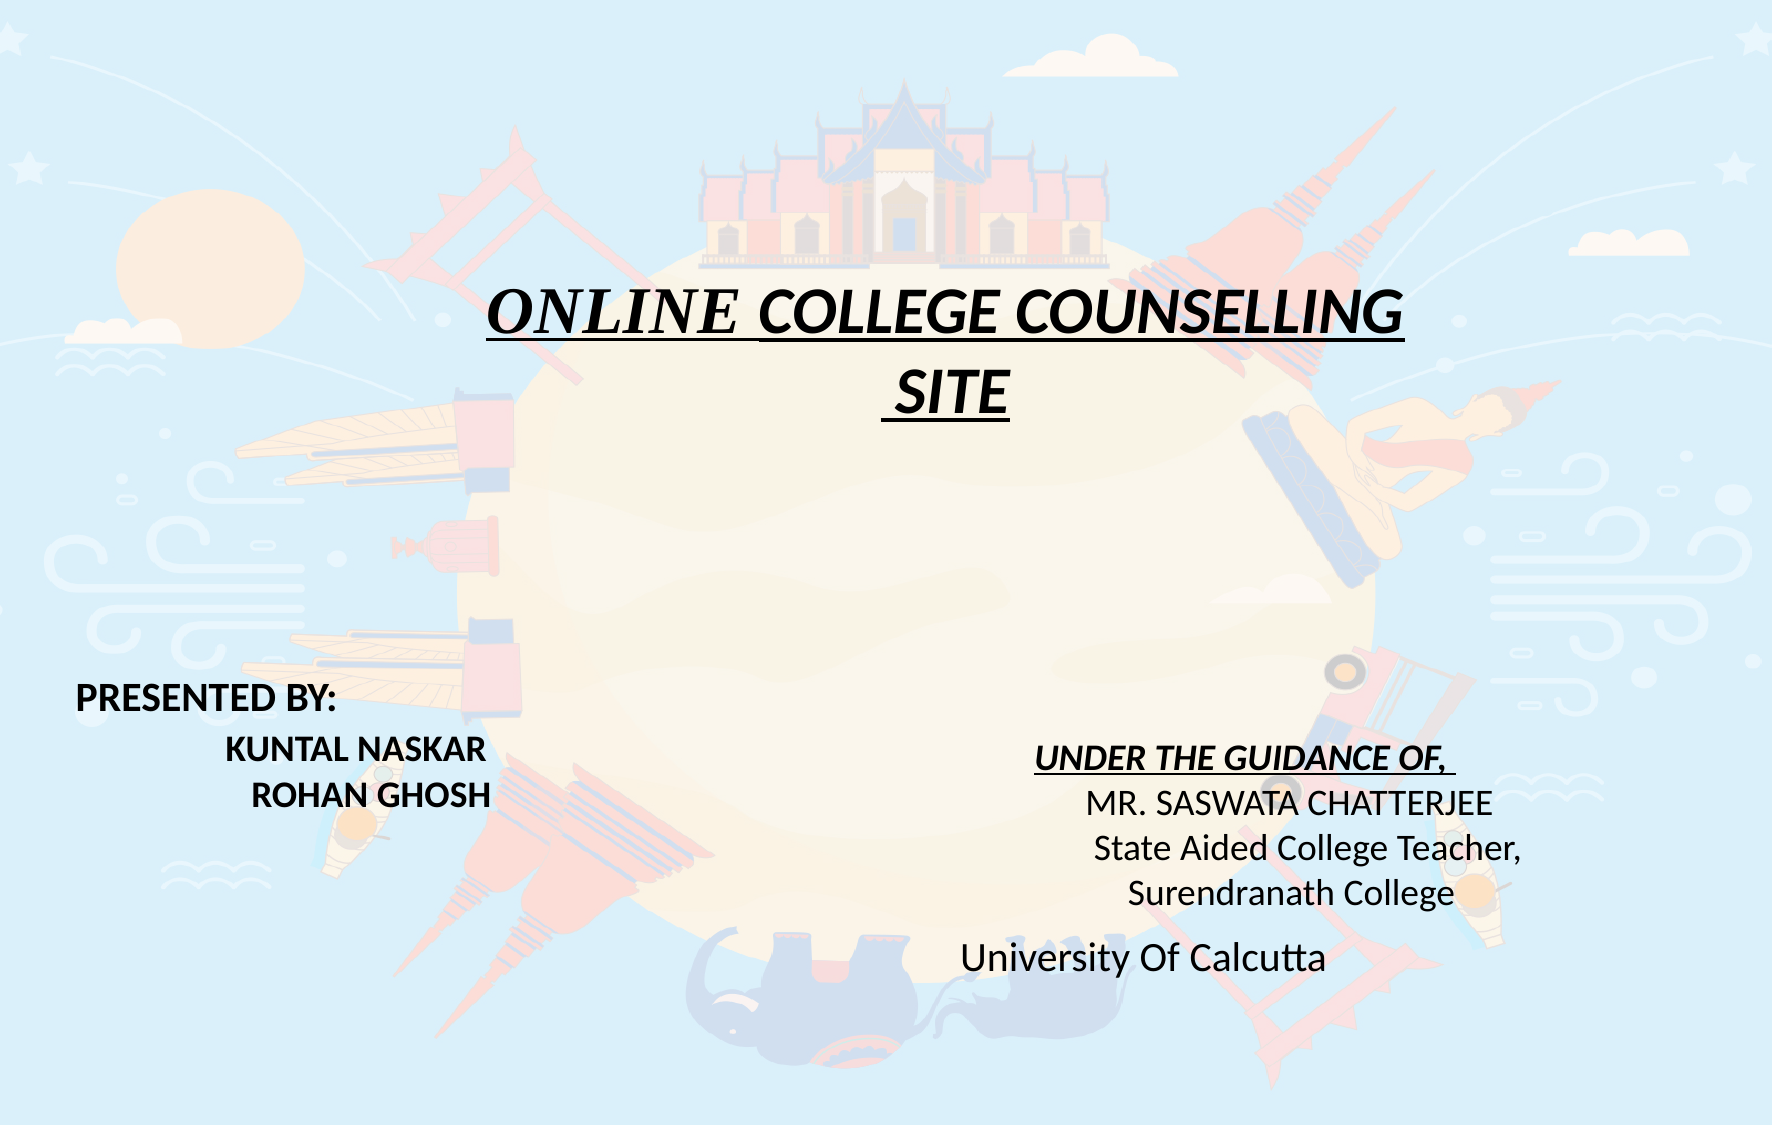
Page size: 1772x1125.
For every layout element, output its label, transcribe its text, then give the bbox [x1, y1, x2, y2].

text_box UNDER THE GUIDANCE OF, MR. SASWATA CHATTERJEE State Aided College Teacher, Surendranath College [1019, 725, 1758, 921]
text_box PRESENTED BY: KUNTAL NASKAR ROHAN GHOSH [60, 662, 849, 823]
text_box University Of Calcutta [945, 922, 1772, 988]
text_box ONLINE COLLEGE COUNSELLING SITE [177, 259, 1714, 435]
